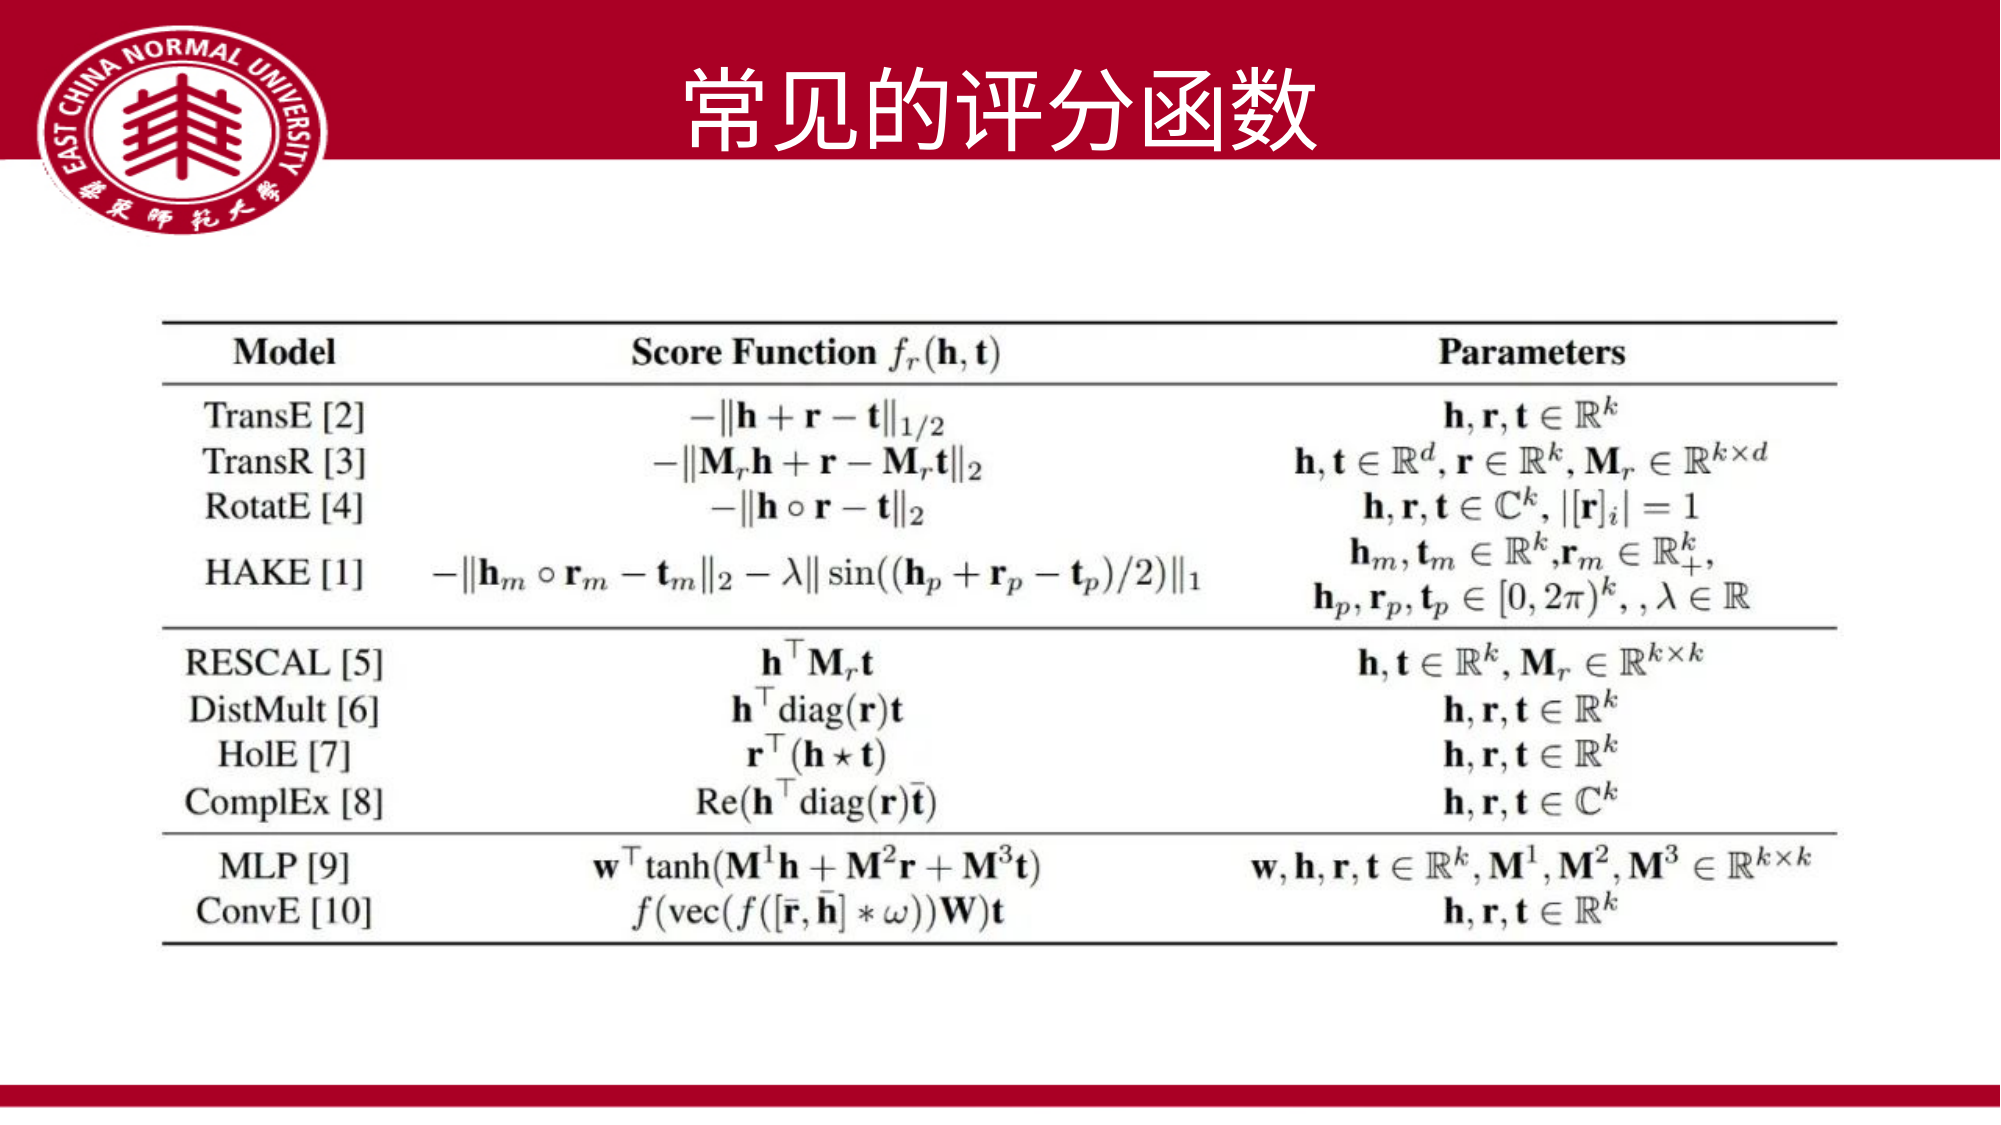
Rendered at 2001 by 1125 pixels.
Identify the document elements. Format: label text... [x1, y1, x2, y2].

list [155, 314, 1844, 953]
picture [0, 0, 2000, 1125]
title 常见的评分函数 [99, 45, 1900, 233]
